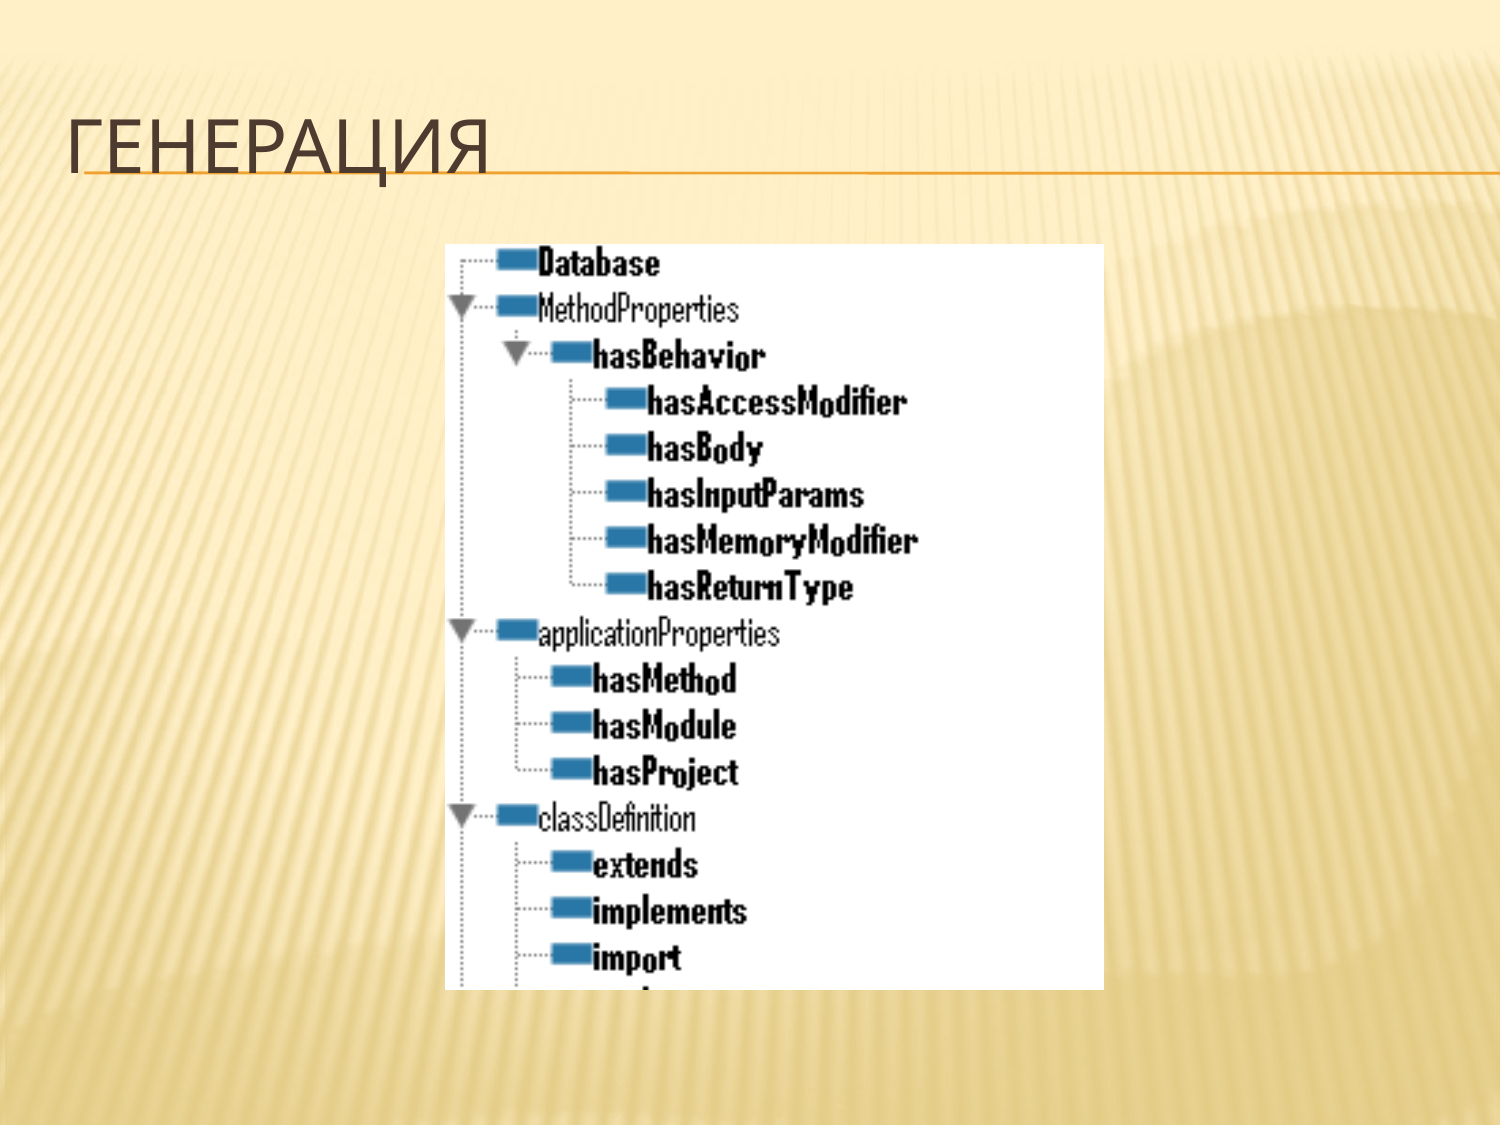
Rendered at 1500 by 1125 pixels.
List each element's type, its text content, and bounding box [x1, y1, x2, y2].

title Генерация [50, 75, 1475, 213]
picture [445, 244, 1104, 990]
